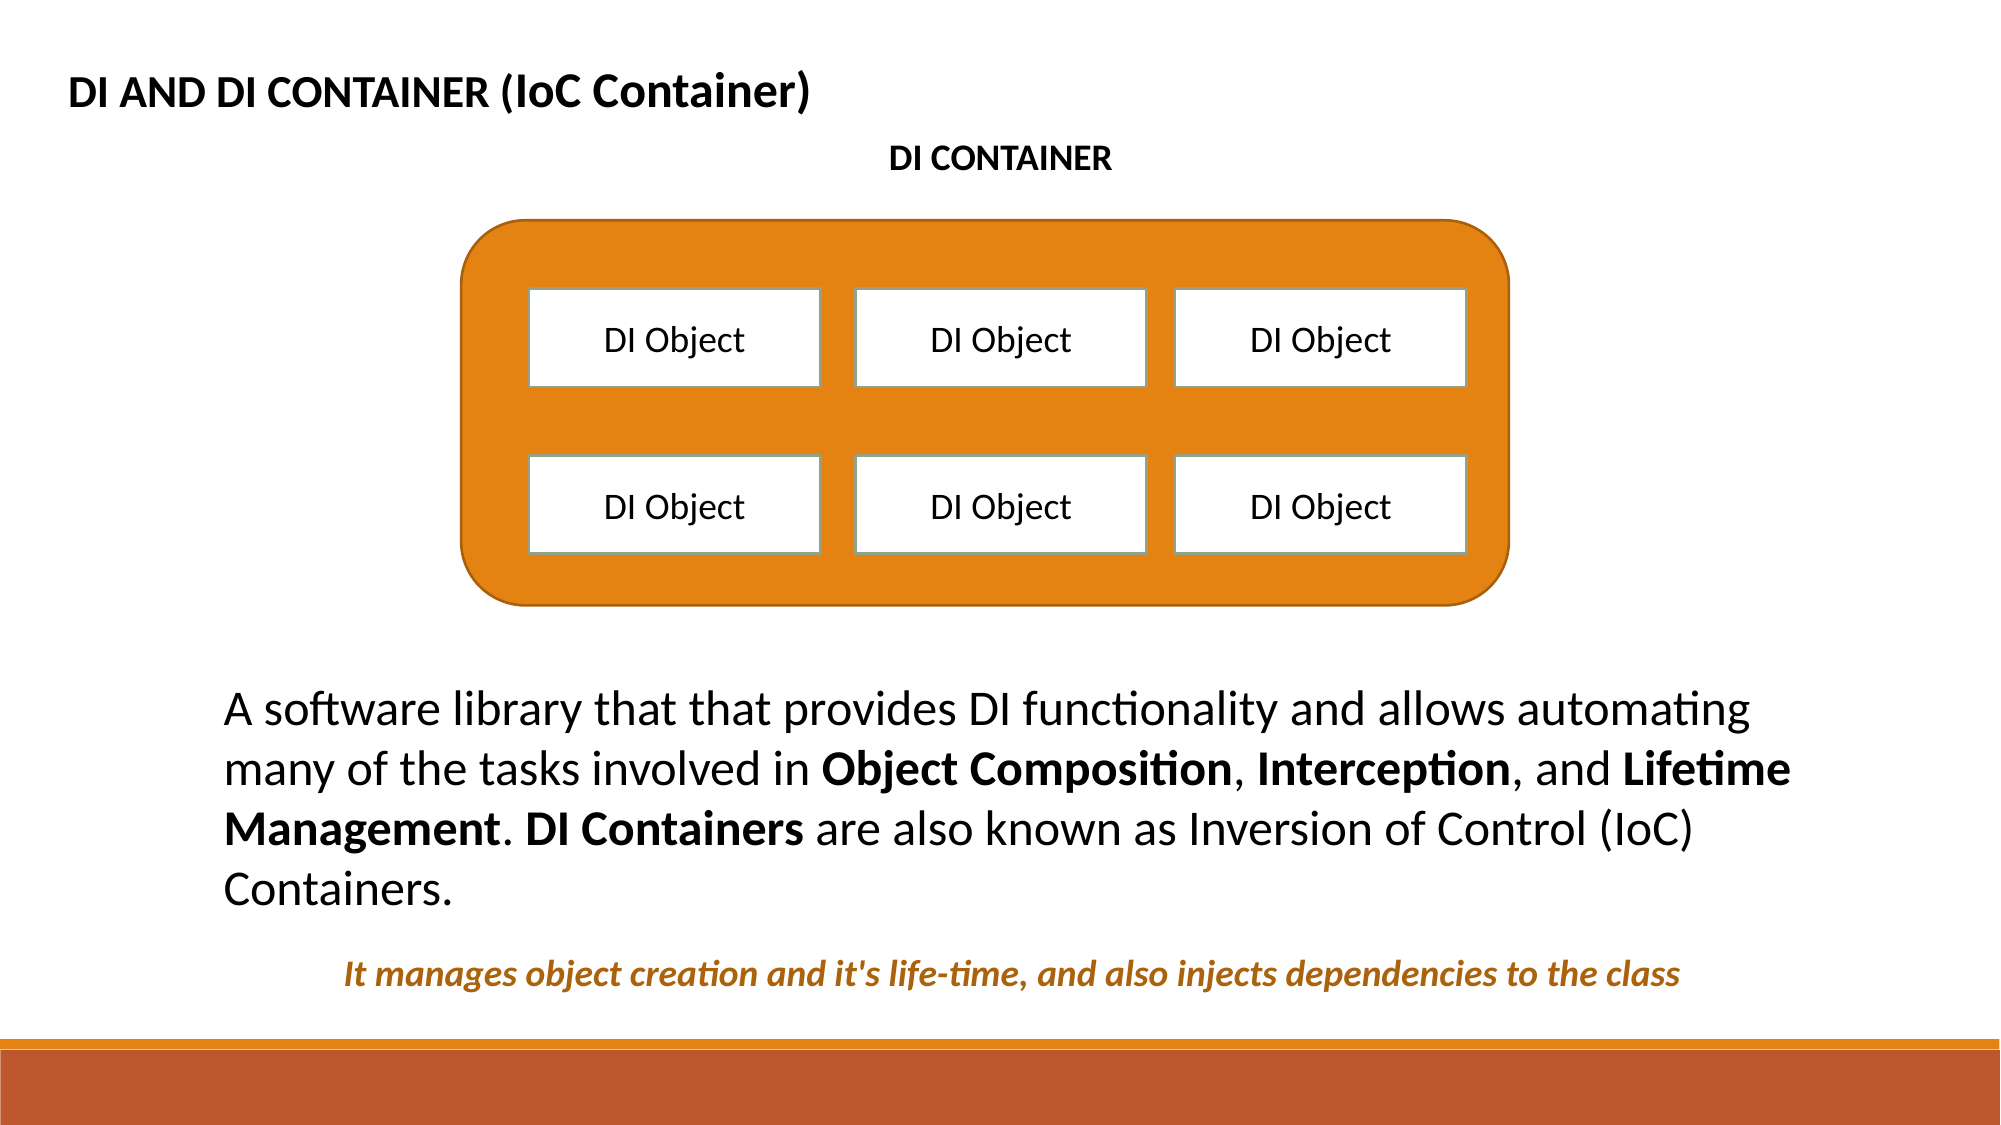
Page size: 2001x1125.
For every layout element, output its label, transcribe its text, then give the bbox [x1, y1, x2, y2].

text_box DI Object [528, 454, 822, 555]
text_box DI Object [1174, 287, 1468, 388]
text_box DI Object [854, 454, 1148, 555]
text_box DI CONTAINER [874, 125, 1128, 186]
text_box DI Object [854, 287, 1148, 388]
text_box [459, 218, 1511, 607]
text_box A software library that that provides DI functionality and allows automating many of the tasks involved in Object Composition, Interception, and Lifetime Management. DI Containers are also known as Inversion of Control (IoC) Containers. [208, 668, 1850, 924]
text_box DI AND DI CONTAINER (IoC Container) [53, 49, 827, 125]
text_box DI Object [528, 287, 822, 388]
text_box It manages object creation and it's life-time, and also injects dependencies to the class [328, 941, 1897, 1046]
text_box DI Object [1174, 454, 1468, 555]
